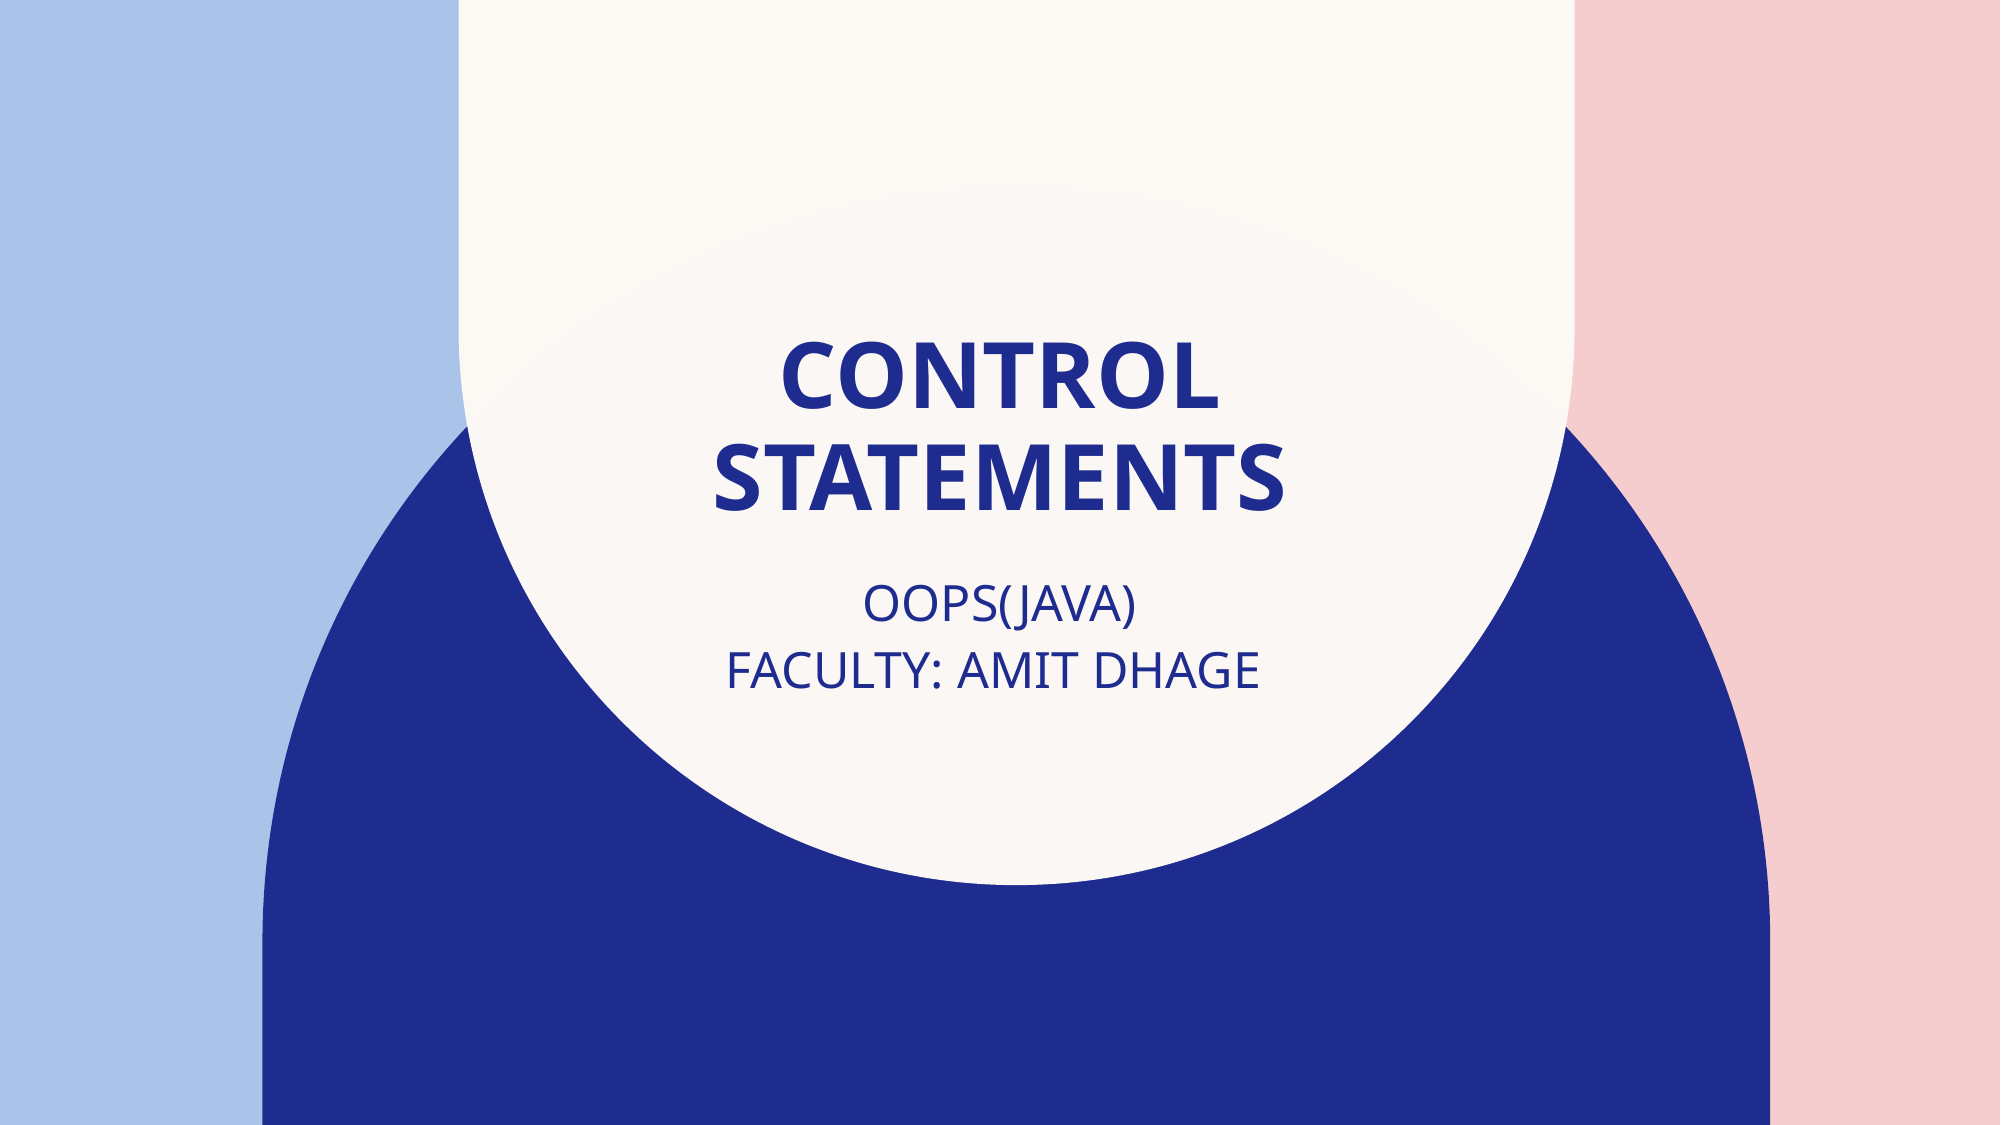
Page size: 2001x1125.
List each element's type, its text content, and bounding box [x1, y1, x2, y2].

title CONTROL STATEMENTS [558, 325, 1442, 527]
subtitle OOPS(JAVA) FACULTY: AMIT DHAGE [713, 571, 1287, 716]
